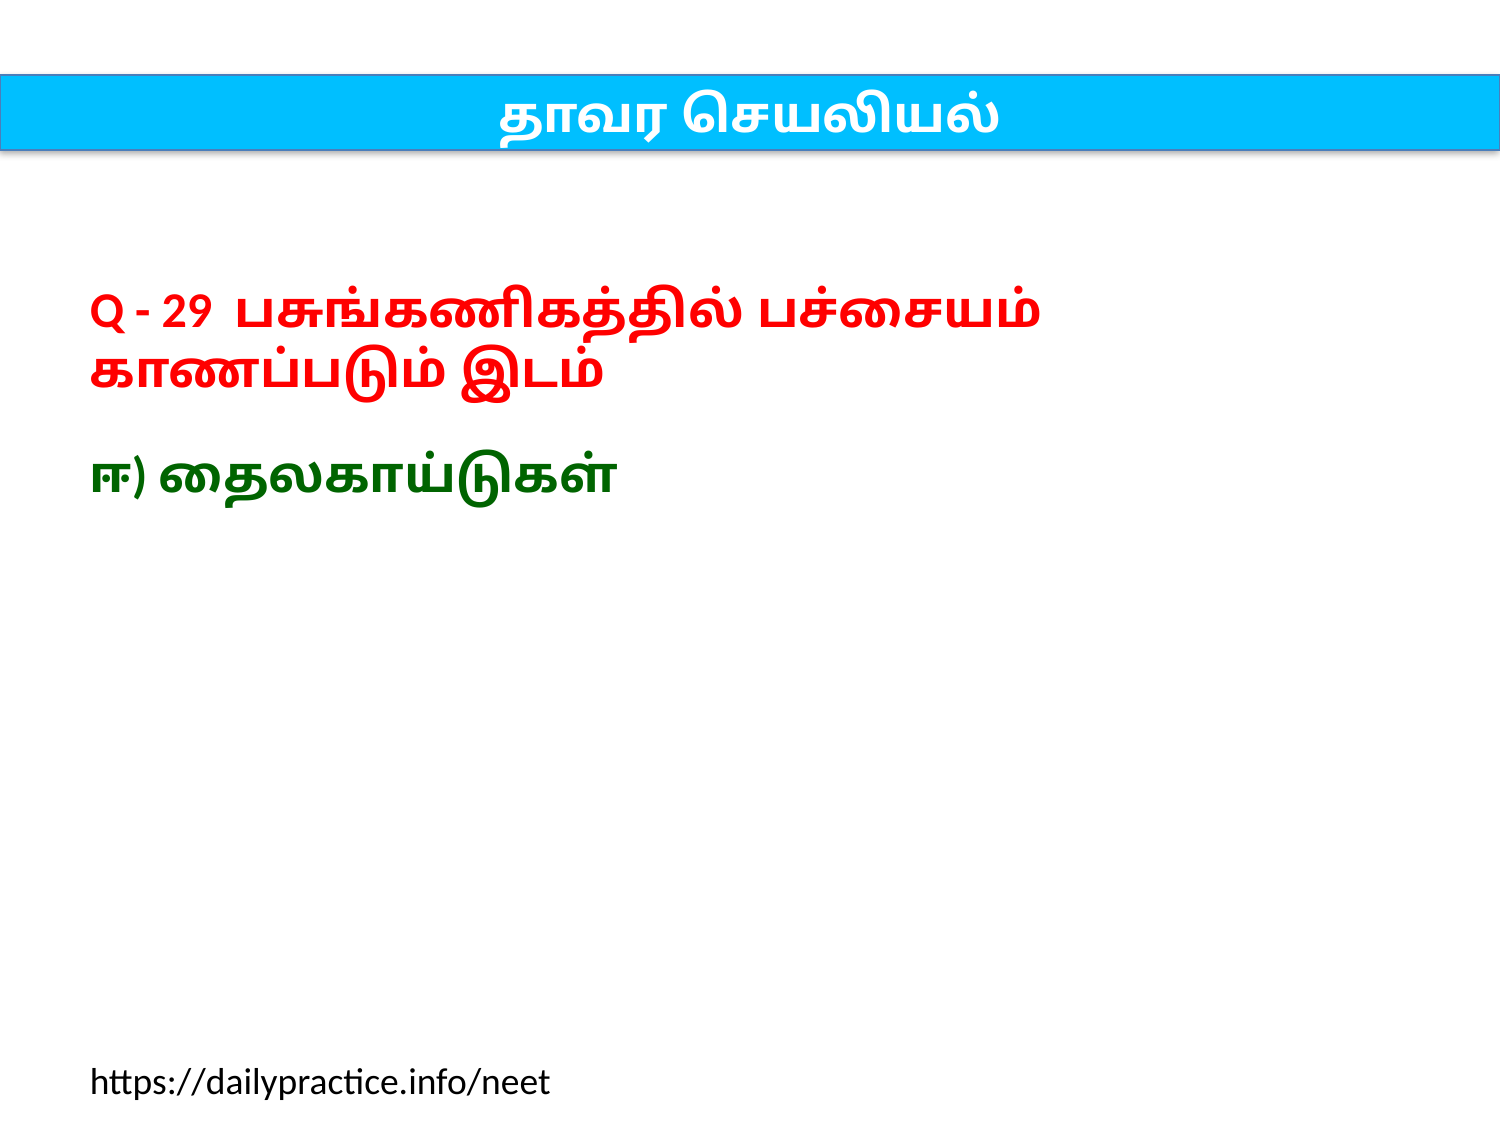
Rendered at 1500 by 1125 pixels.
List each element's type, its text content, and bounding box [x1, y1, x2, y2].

text_box Q - 29 பசுங்கணிகத்தில் பச்சையம் காணப்படும் இடம் ஈ) தைலகாய்டுகள் [74, 224, 1275, 510]
text_box https://dailypractice.info/neet [74, 1049, 675, 1110]
text_box தாவர செயலியல் [0, 74, 1500, 151]
